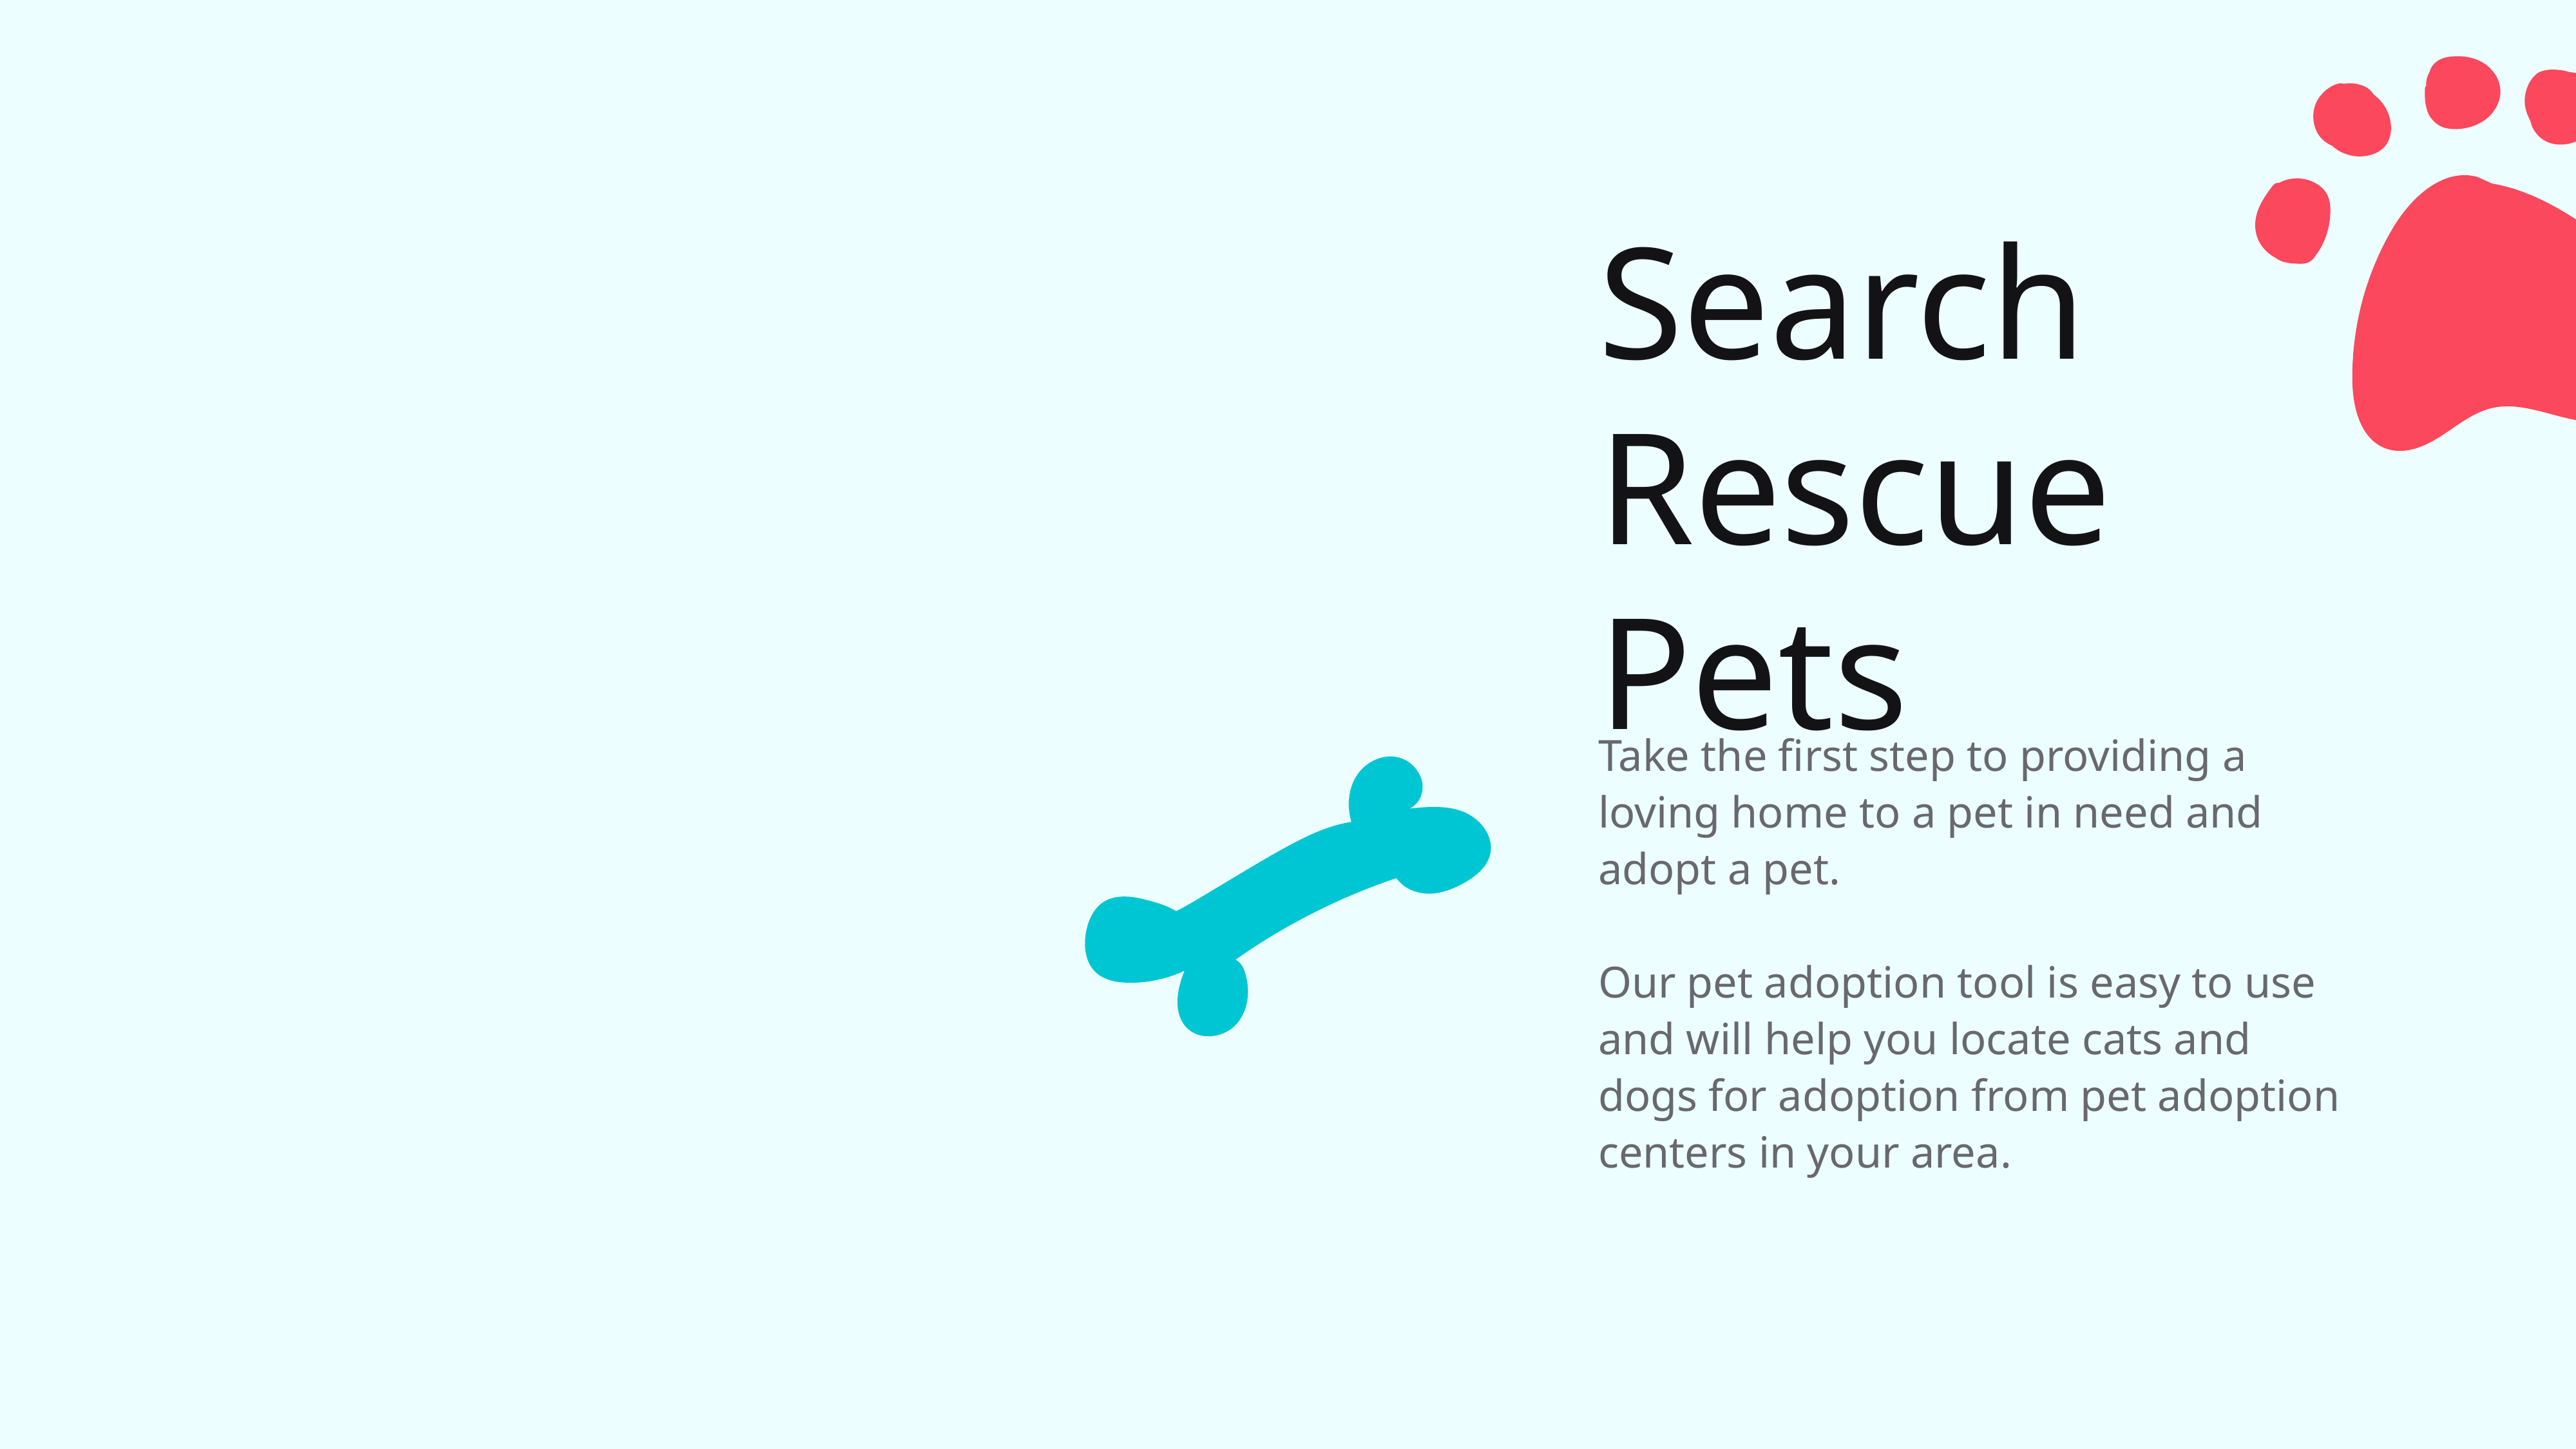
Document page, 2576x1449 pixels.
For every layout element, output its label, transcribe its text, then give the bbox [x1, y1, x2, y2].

text_box [1348, 756, 1491, 897]
text_box [2362, 175, 2576, 451]
text_box [2425, 56, 2501, 129]
text_box Take the first step to providing a loving home to a pet in need and adopt a pet. Our pet adoption tool is easy to use and will help you locate cats and dogs for adoption from pet adoption centers in your area. [1589, 765, 2362, 1181]
text_box [2263, 178, 2329, 200]
text_box [2313, 83, 2391, 156]
text_box [2524, 70, 2576, 145]
text_box Search Rescue Pets [1589, 200, 2362, 765]
picture [212, 212, 1348, 1242]
